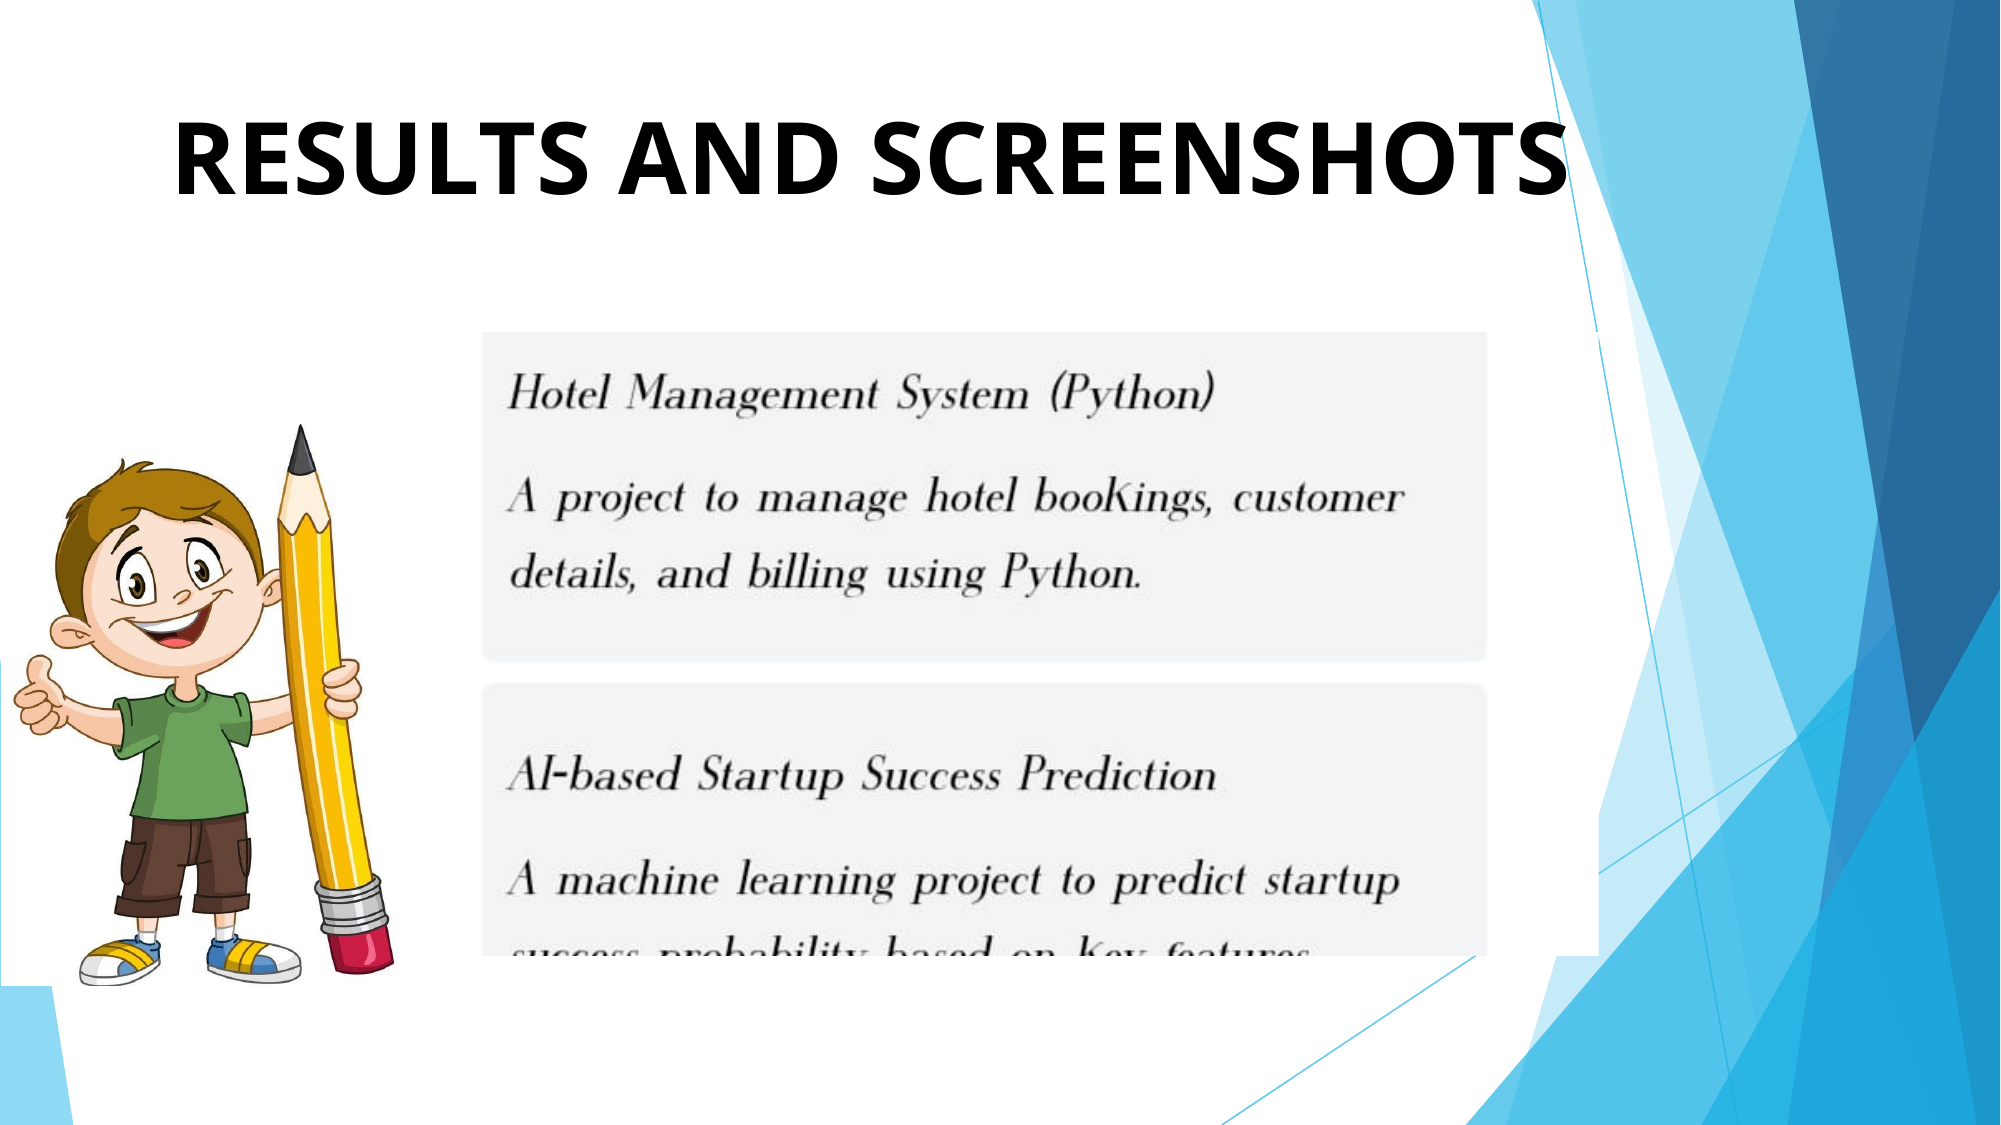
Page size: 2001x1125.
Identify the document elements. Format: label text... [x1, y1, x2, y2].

picture [0, 331, 1599, 987]
title RESULTS AND SCREENSHOTS [170, 94, 1923, 244]
